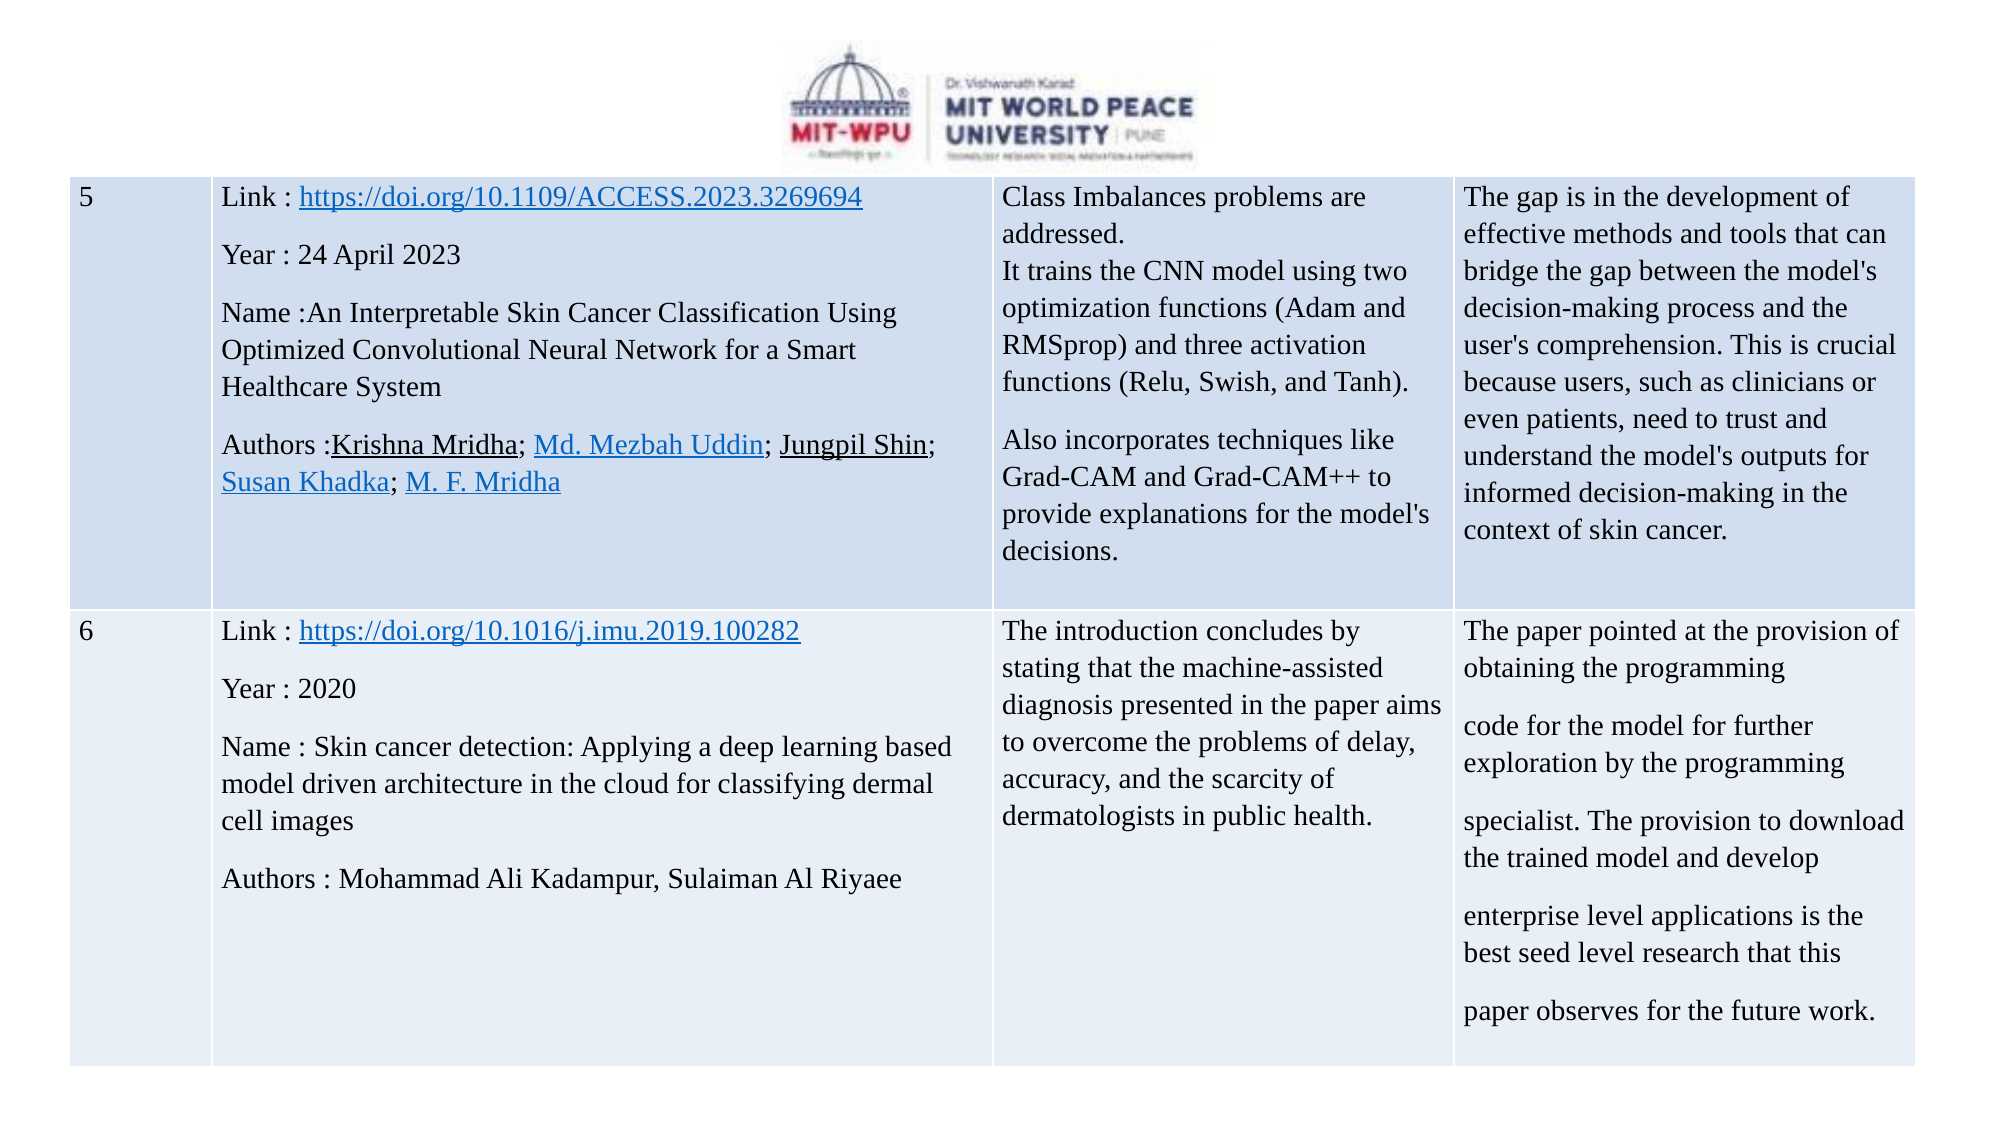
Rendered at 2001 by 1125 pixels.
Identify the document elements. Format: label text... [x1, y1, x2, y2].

table_header Link : https://doi.org/10.1109/ACCESS.2023.3269694 Year : 24 April 2023 Name :An Interpretable Skin Cancer Classification Using Optimized Convolutional Neural Network for a Smart Healthcare System Authors :Krishna Mridha; Md. Mezbah Uddin; Jungpil Shin; Susan Khadka; M. F. Mridha [213, 177, 992, 609]
table_header 5 [70, 177, 211, 609]
table_cell The introduction concludes by stating that the machine-assisted diagnosis presented in the paper aims to overcome the problems of delay, accuracy, and the scarcity of dermatologists in public health. [994, 611, 1453, 1066]
table_cell 6 [70, 611, 211, 1066]
table_cell Link : https://doi.org/10.1016/j.imu.2019.100282 Year : 2020 Name : Skin cancer detection: Applying a deep learning based model driven architecture in the cloud for classifying dermal cell images Authors : Mohammad Ali Kadampur, Sulaiman Al Riyaee [213, 611, 992, 1066]
table_cell The paper pointed at the provision of obtaining the programming code for the model for further exploration by the programming specialist. The provision to download the trained model and develop enterprise level applications is the best seed level research that this paper observes for the future work. [1455, 611, 1915, 1066]
picture [781, 40, 1215, 176]
table_header Class Imbalances problems are addressed. It trains the CNN model using two optimization functions (Adam and RMSprop) and three activation functions (Relu, Swish, and Tanh). Also incorporates techniques like Grad-CAM and Grad-CAM++ to provide explanations for the model's decisions. [994, 177, 1453, 609]
table_header The gap is in the development of effective methods and tools that can bridge the gap between the model's decision-making process and the user's comprehension. This is crucial because users, such as clinicians or even patients, need to trust and understand the model's outputs for informed decision-making in the context of skin cancer. [1455, 177, 1915, 609]
